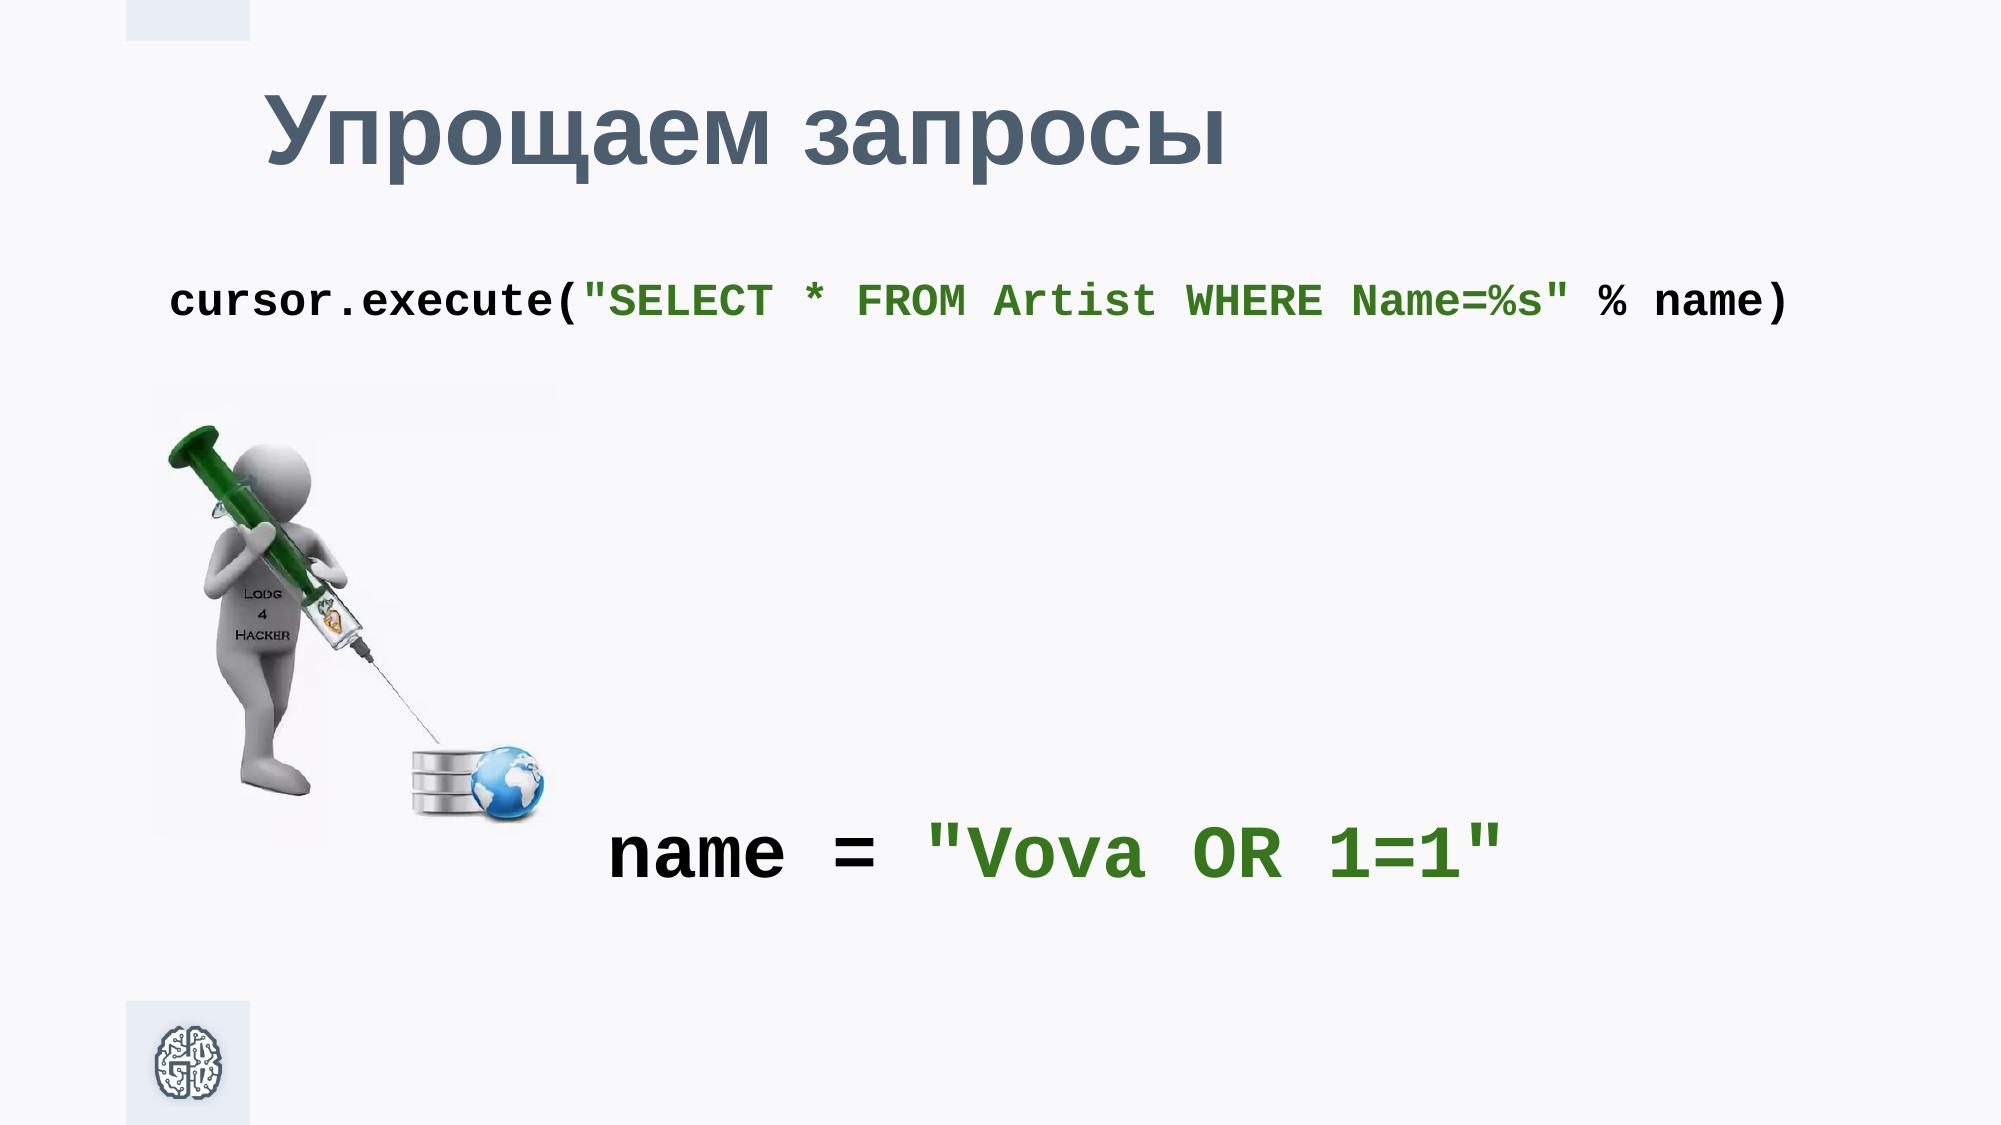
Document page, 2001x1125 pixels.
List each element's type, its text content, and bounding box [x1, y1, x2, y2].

title Упрощаем запросы [249, 8, 1870, 210]
text_box cursor.execute("SELECT * FROM Artist WHERE Name=%s" % name) [153, 210, 1916, 384]
picture [153, 383, 564, 849]
text_box name = "Vova OR 1=1" [592, 785, 1685, 909]
picture [144, 1016, 232, 1110]
